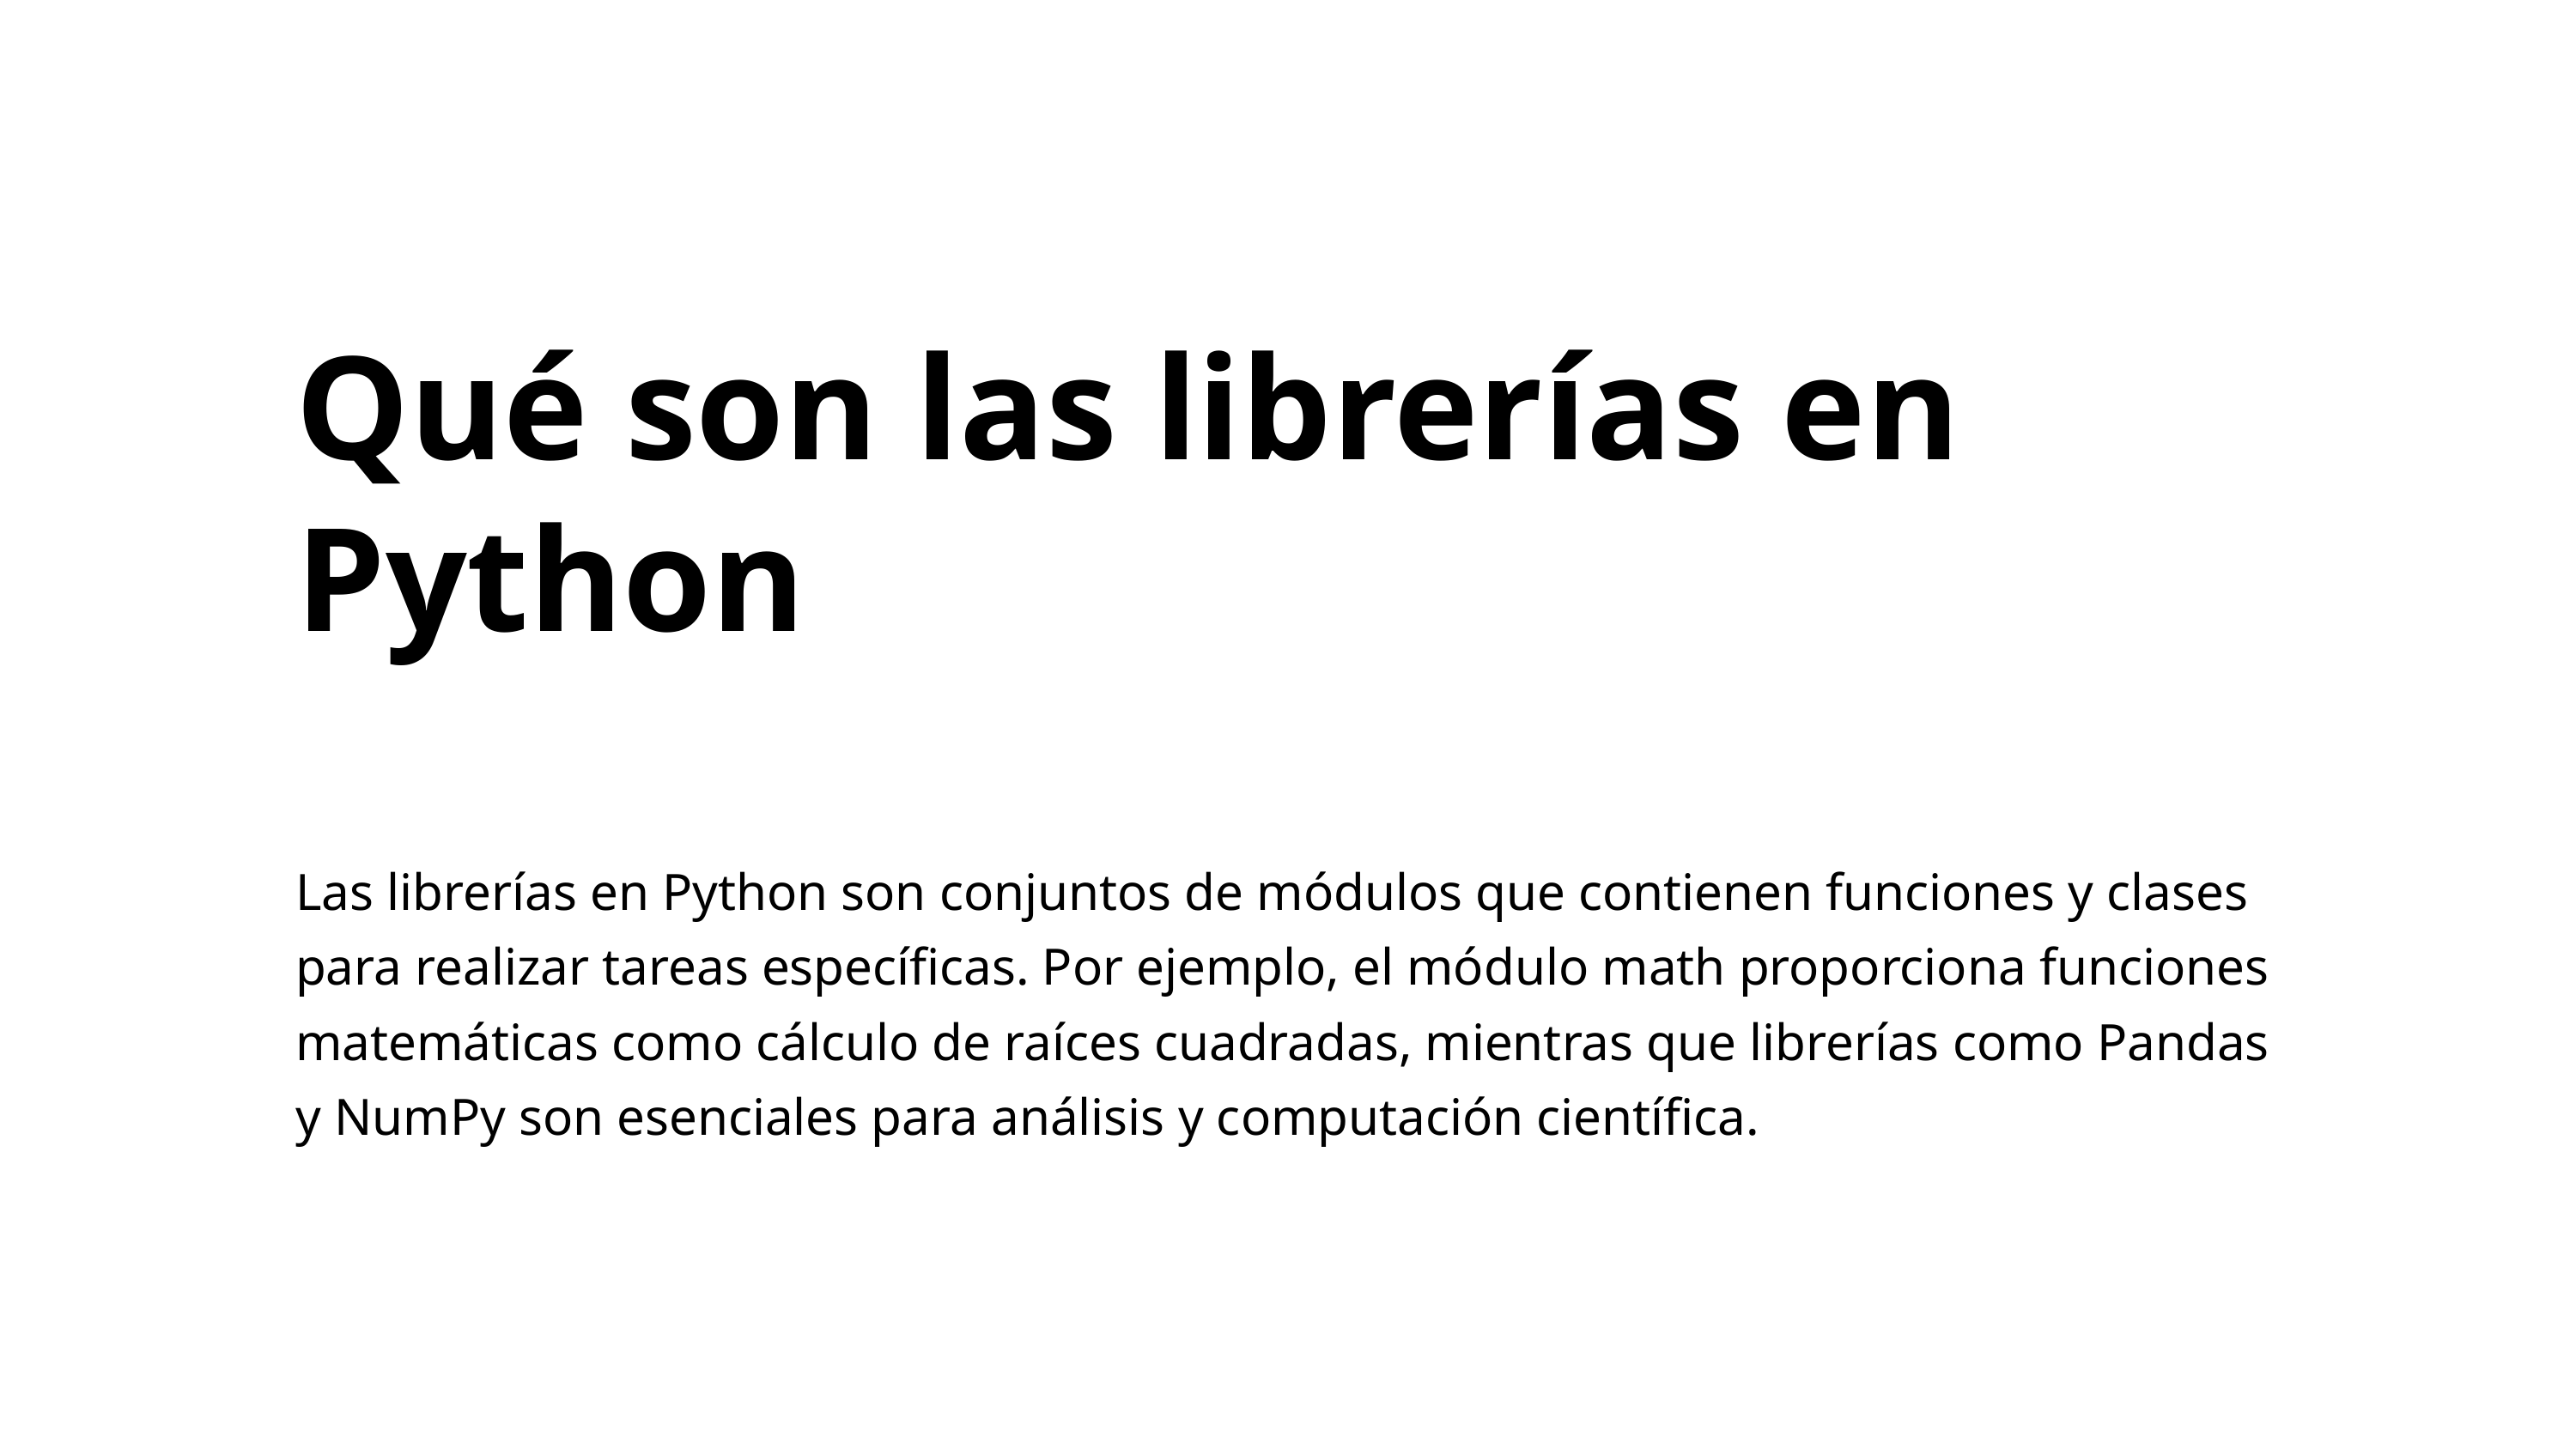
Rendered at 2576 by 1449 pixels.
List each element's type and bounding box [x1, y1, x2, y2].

text_box [295, 316, 2281, 1133]
